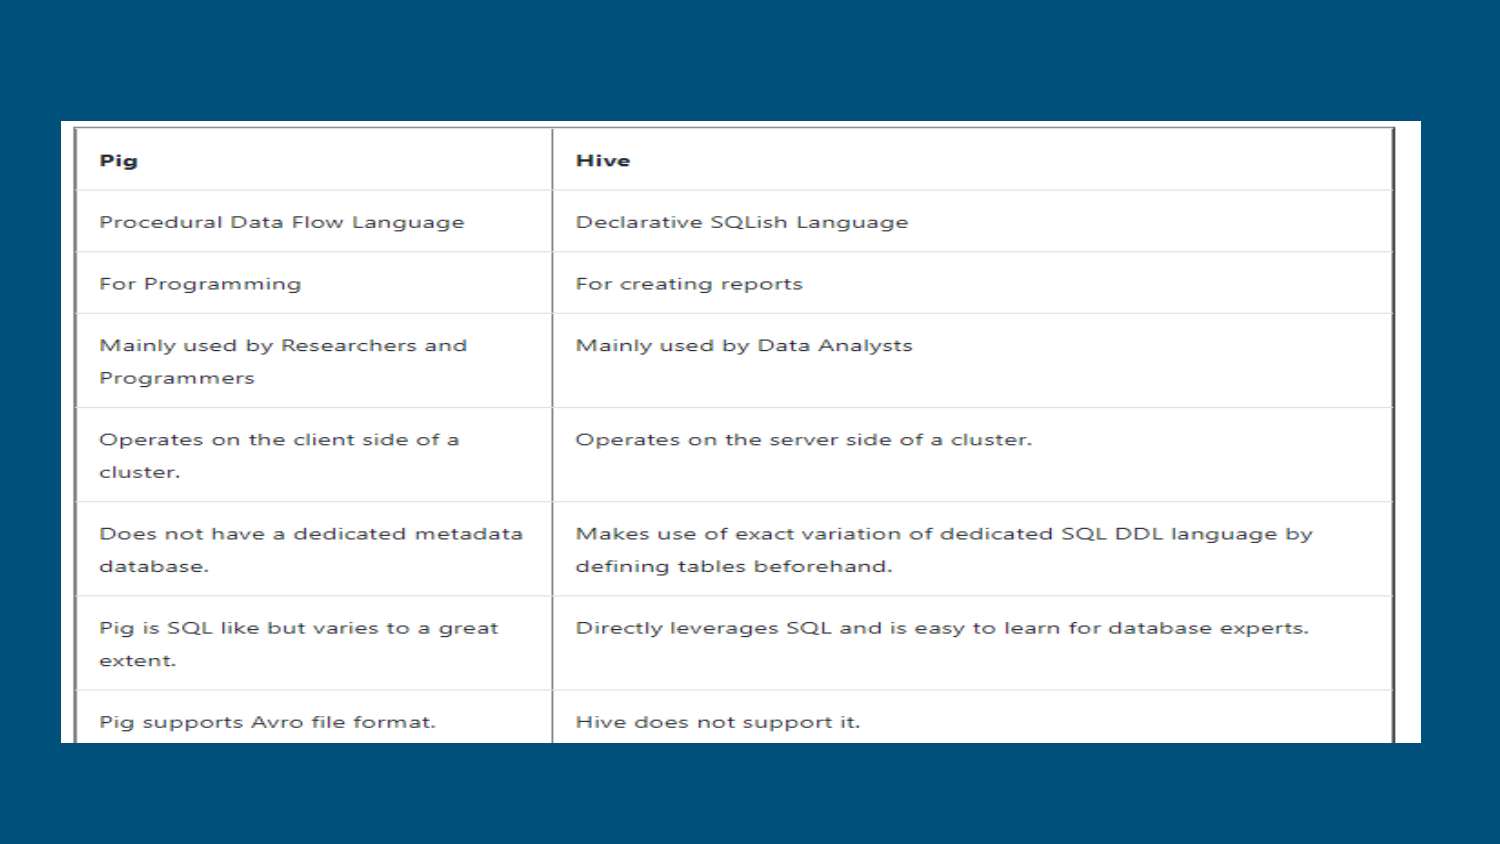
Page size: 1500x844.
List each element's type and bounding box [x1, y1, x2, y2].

picture [62, 122, 1420, 742]
